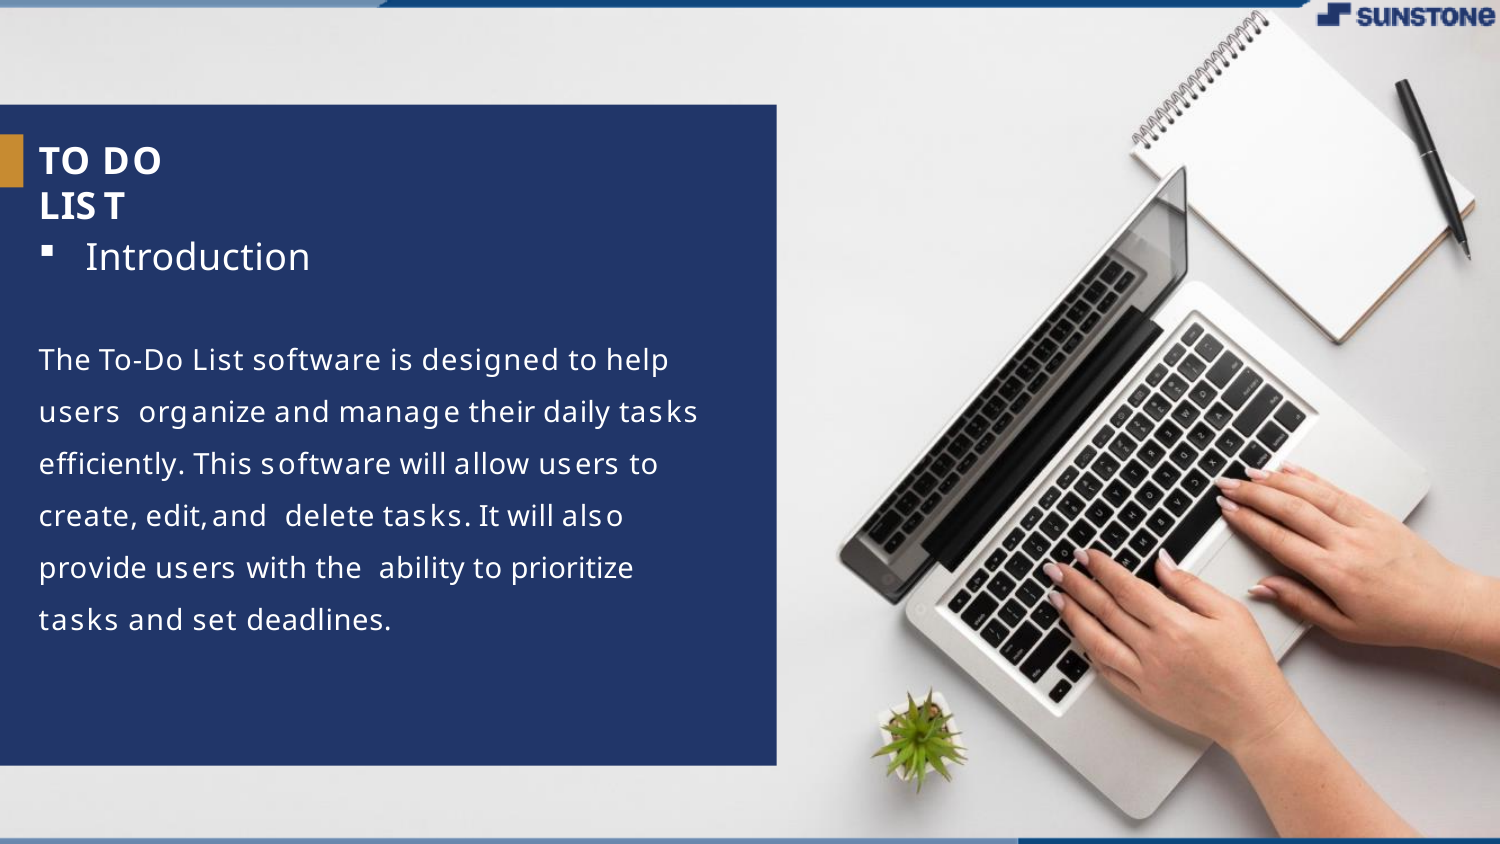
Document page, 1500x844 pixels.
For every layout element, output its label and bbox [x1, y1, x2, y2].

picture [0, 0, 1500, 844]
text_box [0, 104, 777, 766]
